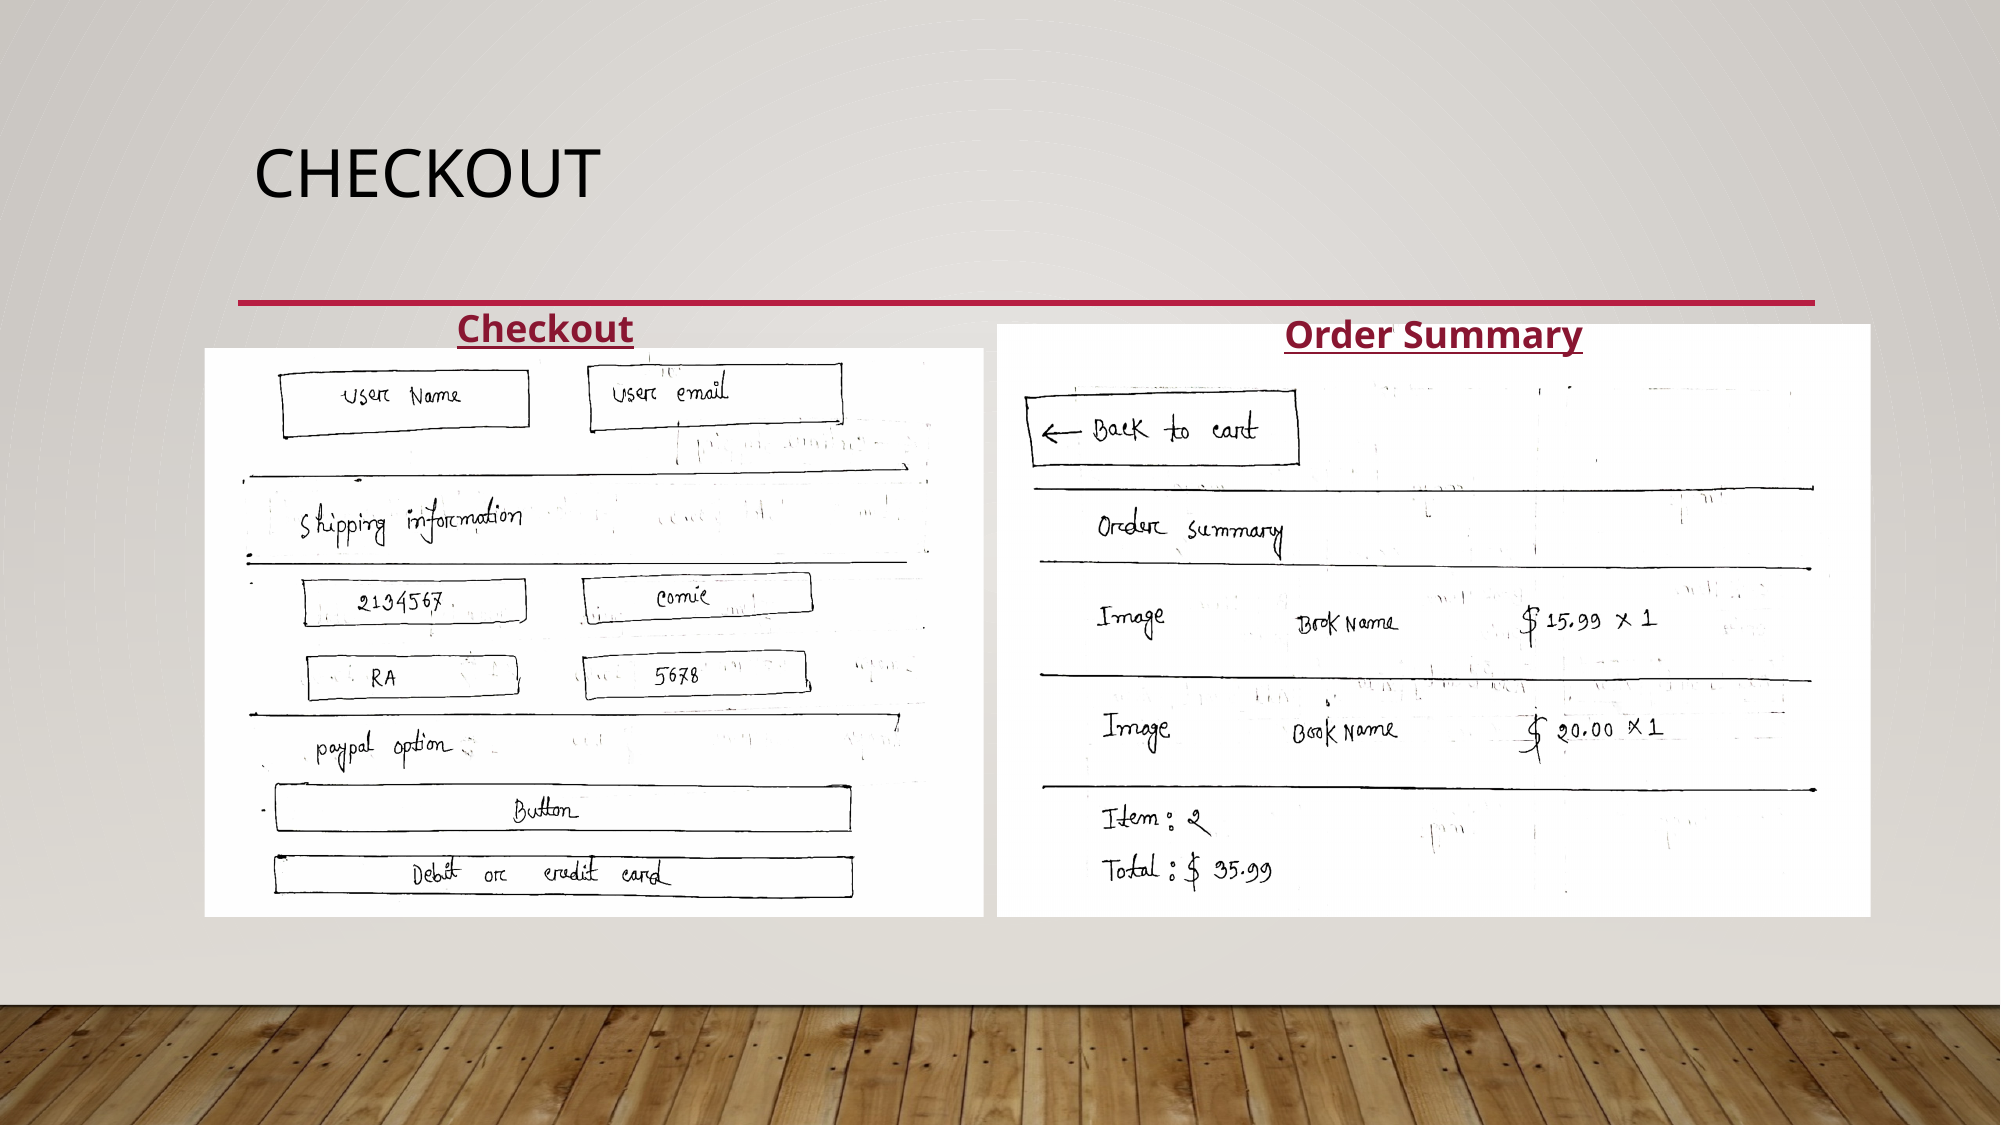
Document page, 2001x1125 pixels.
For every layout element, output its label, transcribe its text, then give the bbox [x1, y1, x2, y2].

text_box Order Summary [1269, 303, 1599, 323]
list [204, 348, 984, 918]
picture [996, 323, 1871, 917]
title CheckOut [238, 131, 1814, 305]
picture [0, 1005, 2000, 1125]
text_box Checkout [441, 298, 650, 348]
